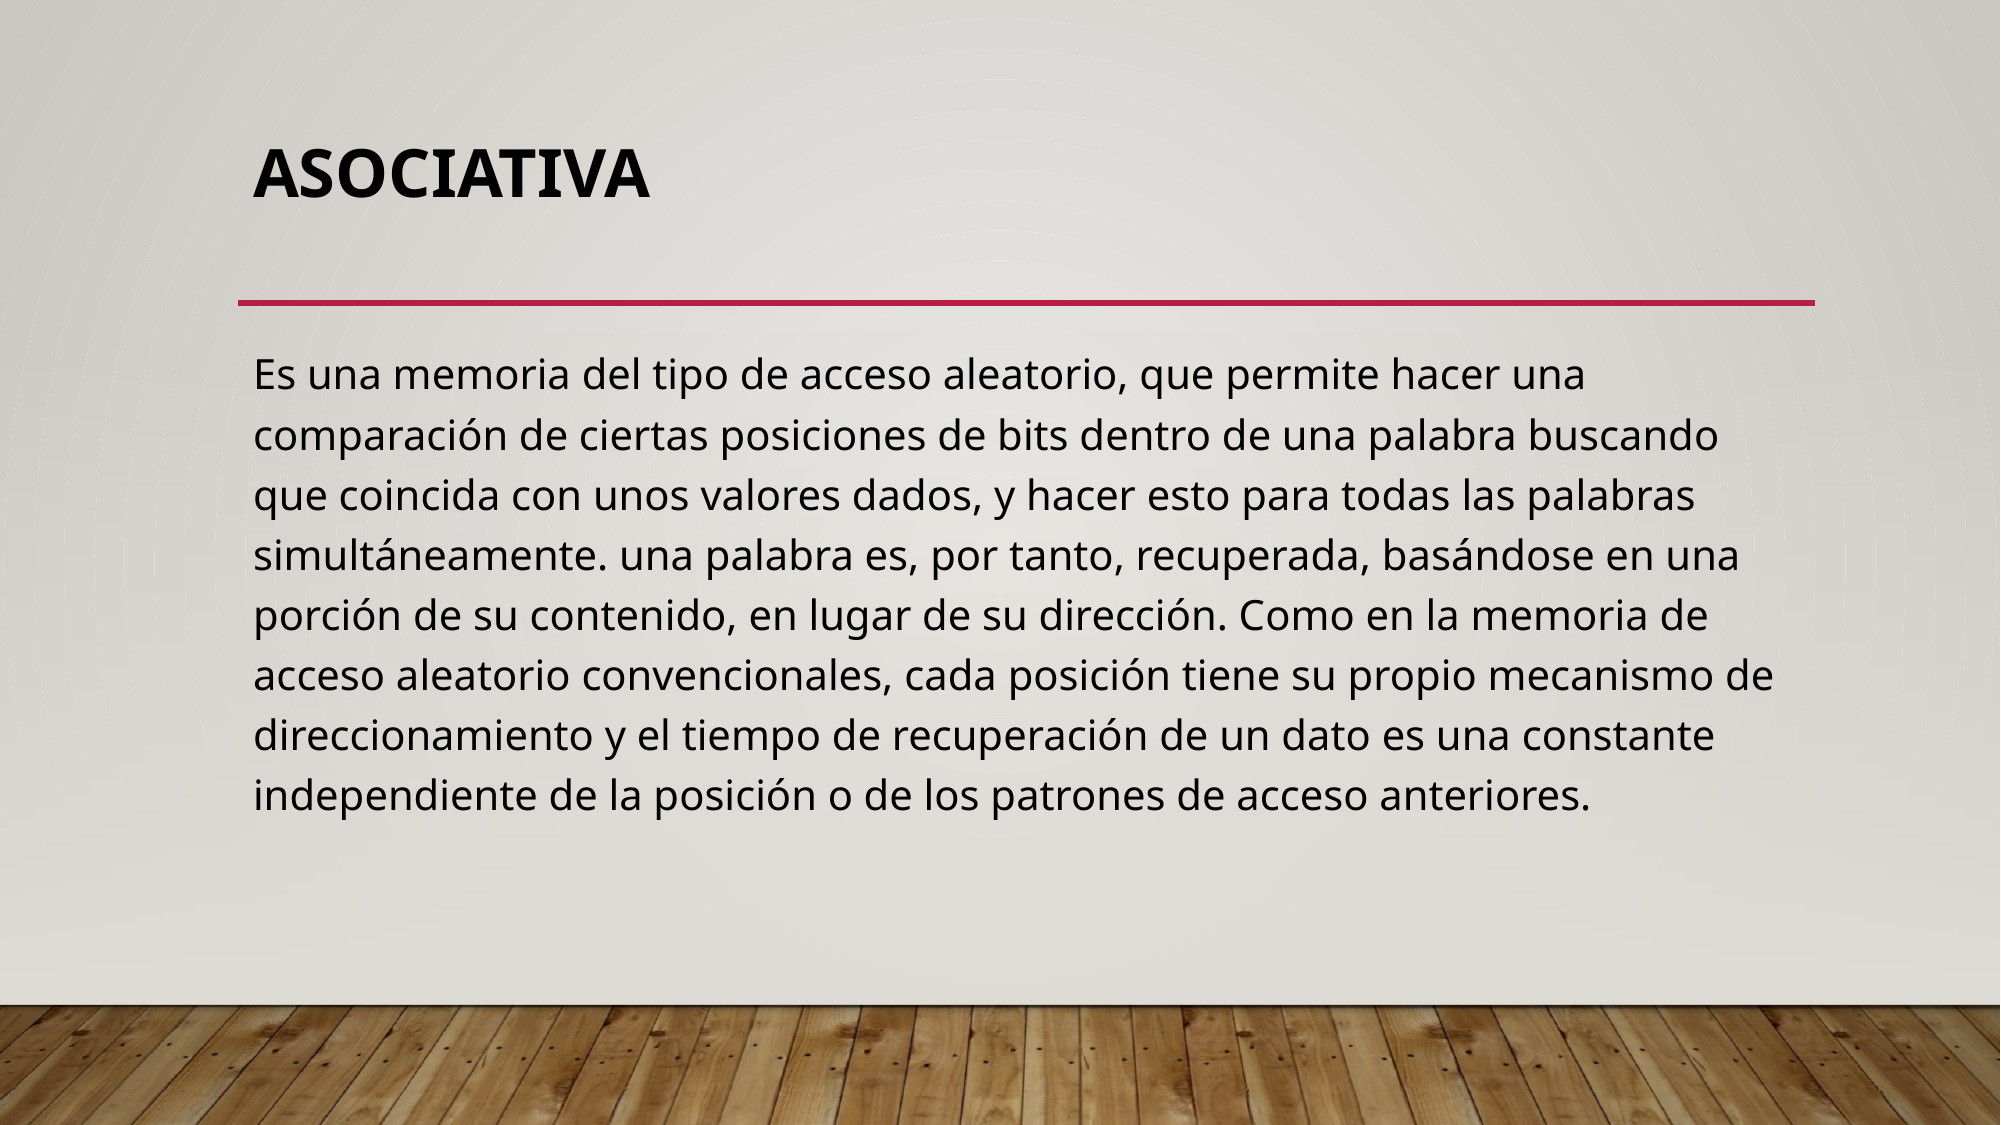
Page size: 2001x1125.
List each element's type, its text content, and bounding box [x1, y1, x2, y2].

title Asociativa [238, 131, 1814, 305]
list Es una memoria del tipo de acceso aleatorio, que permite hacer una comparación de ciertas posiciones de bits dentro de una palabra buscando que coincida con unos valores dados, y hacer esto para todas las palabras simultáneamente. una palabra es, por tanto, recuperada, basándose en una porción de su contenido, en lugar de su dirección. Como en la memoria de acceso aleatorio convencionales, cada posición tiene su propio mecanismo de direccionamiento y el tiempo de recuperación de un dato es una constante independiente de la posición o de los patrones de acceso anteriores. [238, 330, 1814, 897]
picture [0, 1005, 2000, 1125]
